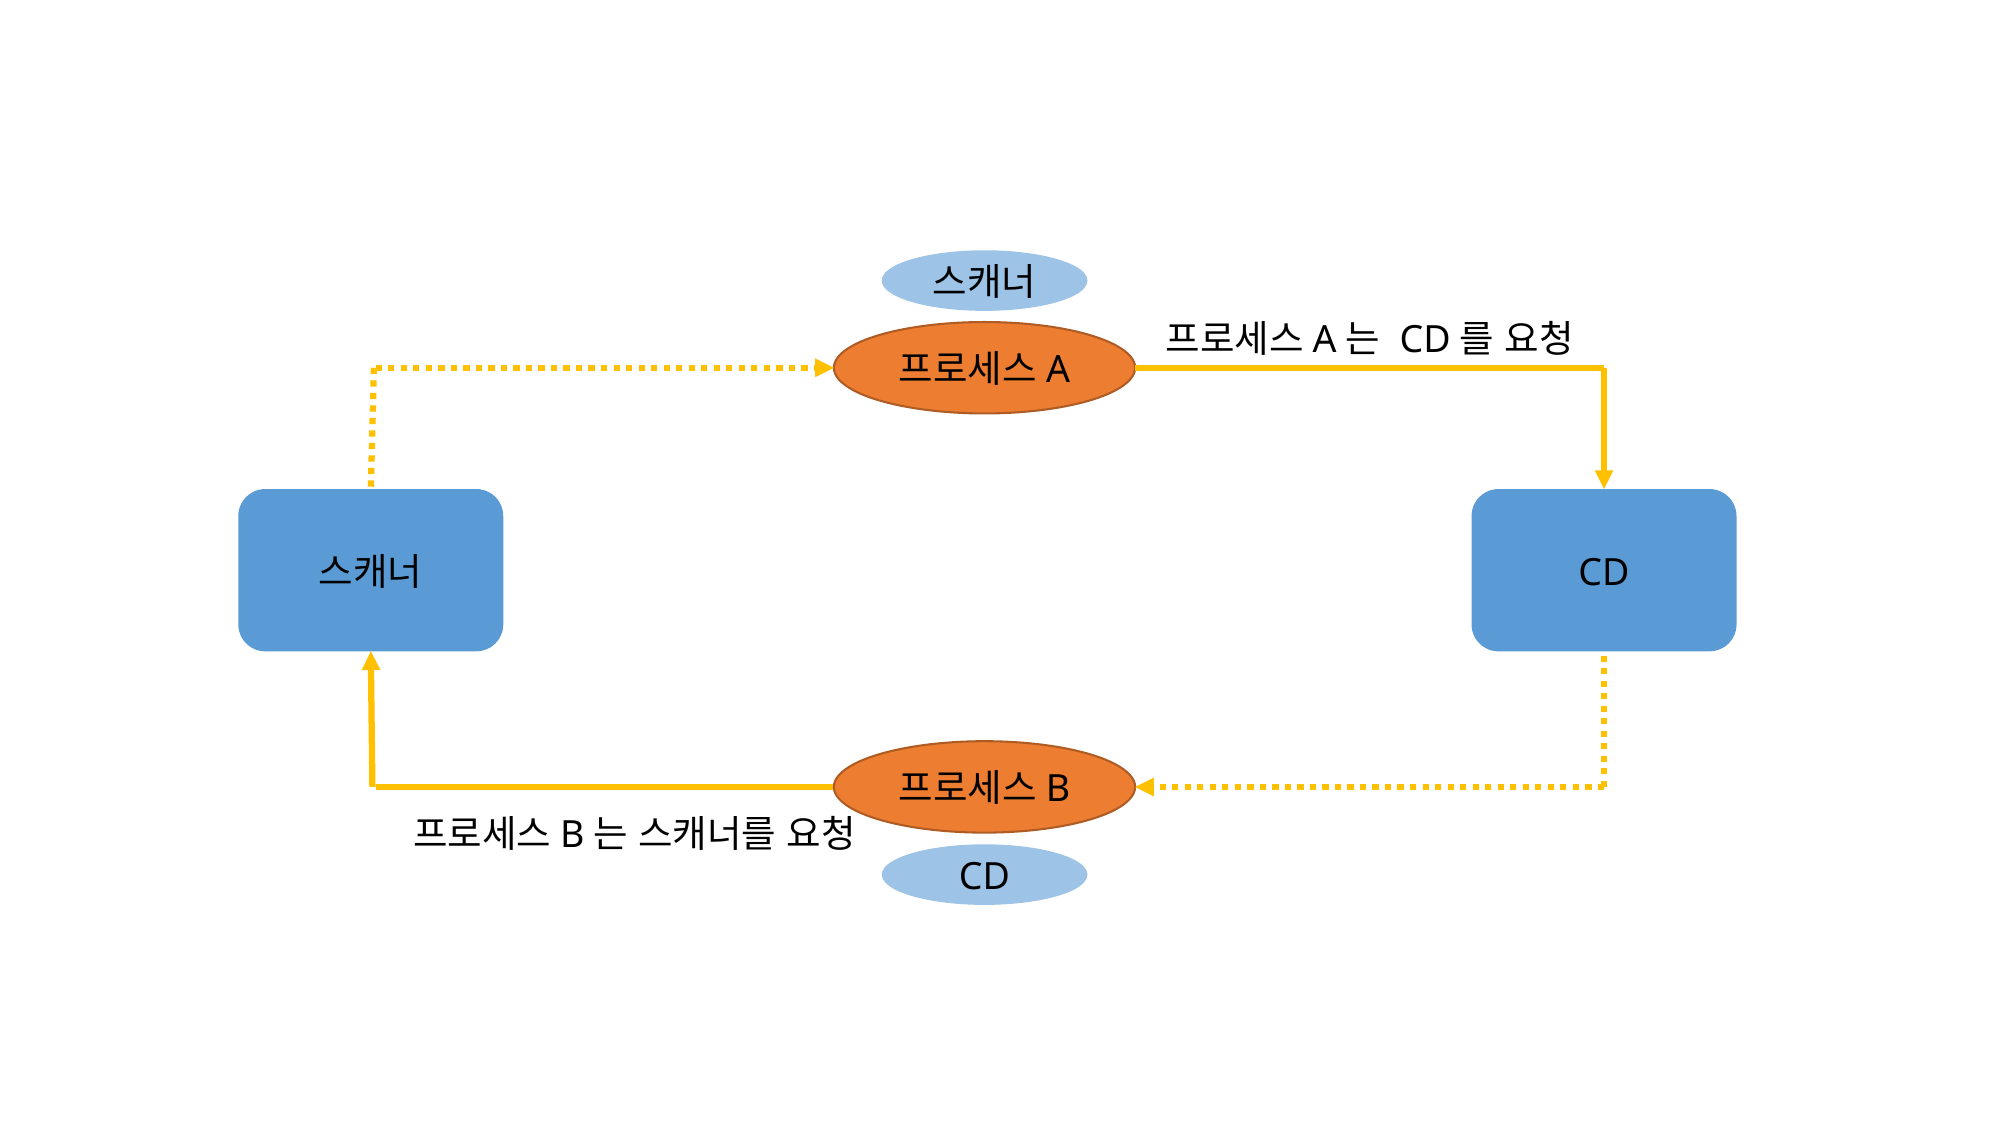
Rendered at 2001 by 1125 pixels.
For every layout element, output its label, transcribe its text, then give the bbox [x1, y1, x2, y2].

text_box 스캐너 [238, 489, 504, 652]
text_box 프로세스A [832, 320, 1136, 415]
text_box 프로세스B [832, 740, 1137, 834]
text_box 프로세스B는 스캐너를 요청 [398, 802, 871, 863]
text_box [370, 367, 374, 490]
text_box 스캐너 [880, 249, 1089, 312]
text_box 프로세스A는 CD를 요청 [1150, 307, 1589, 365]
text_box CD [880, 843, 1089, 906]
text_box CD [1471, 489, 1737, 652]
